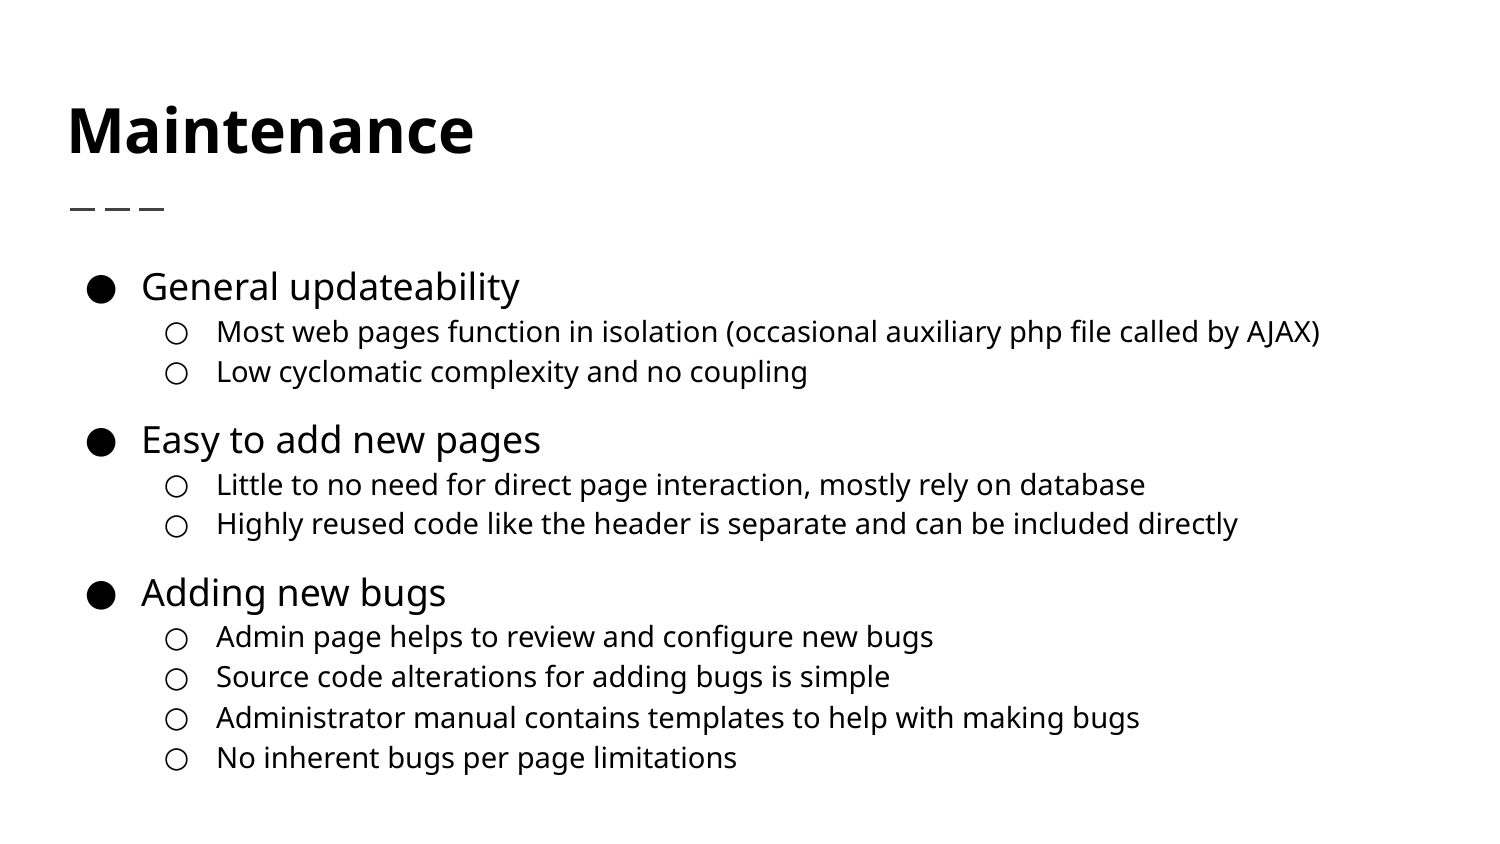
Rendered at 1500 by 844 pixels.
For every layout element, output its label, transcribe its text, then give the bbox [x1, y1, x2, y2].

title Maintenance [51, 61, 1449, 182]
list General updateability Most web pages function in isolation (occasional auxiliary php file called by AJAX) Low cyclomatic complexity and no coupling Easy to add new pages Little to no need for direct page interaction, mostly rely on database Highly reused code like the header is separate and can be included directly Adding new bugs Admin page helps to review and configure new bugs Source code alterations for adding bugs is simple Administrator manual contains templates to help with making bugs No inherent bugs per page limitations [51, 240, 1449, 777]
